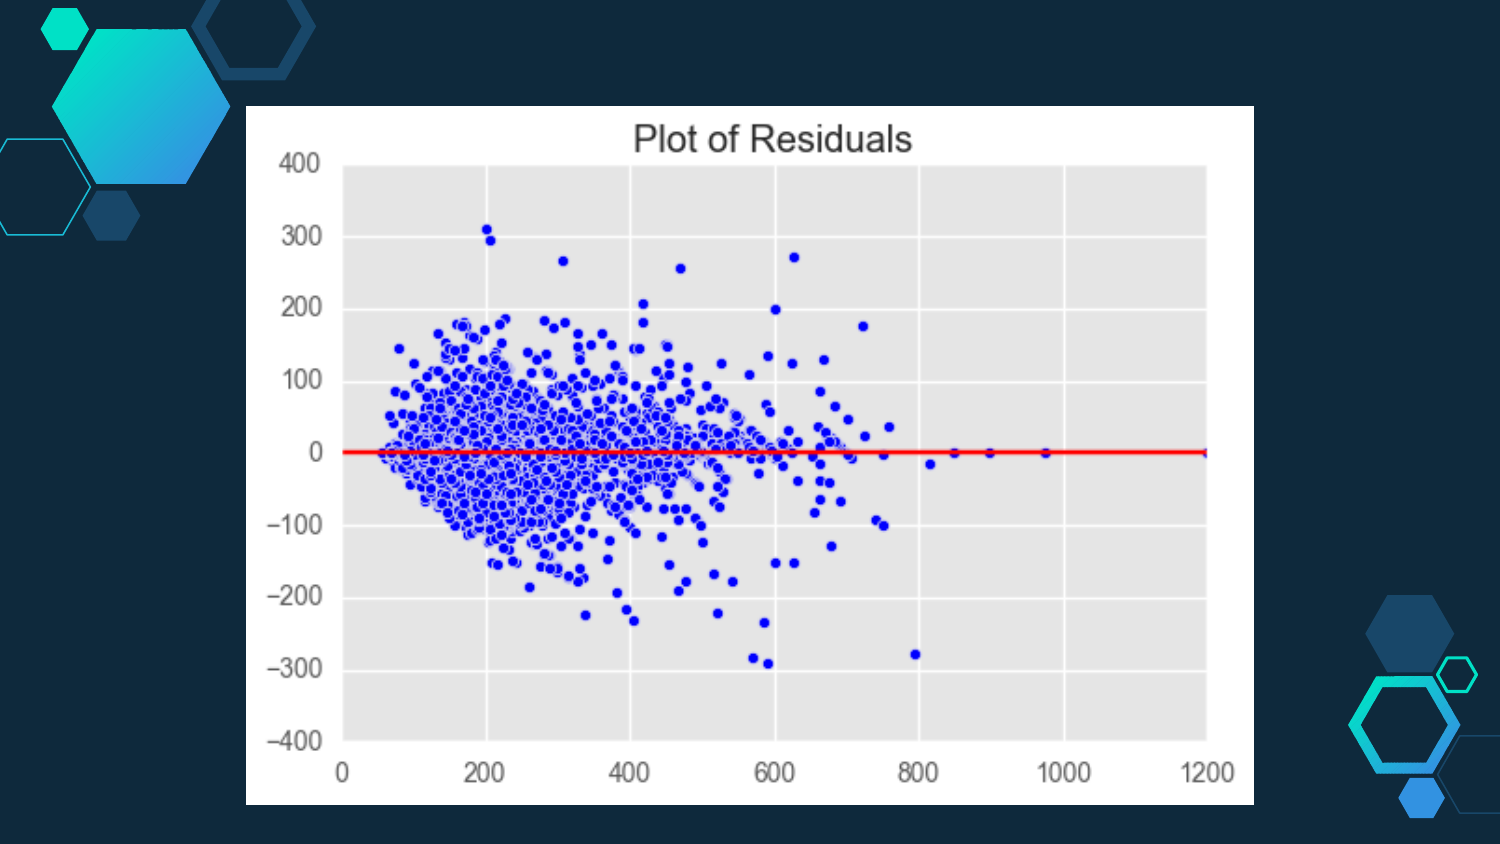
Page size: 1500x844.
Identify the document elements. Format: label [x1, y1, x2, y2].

picture [246, 106, 1254, 805]
